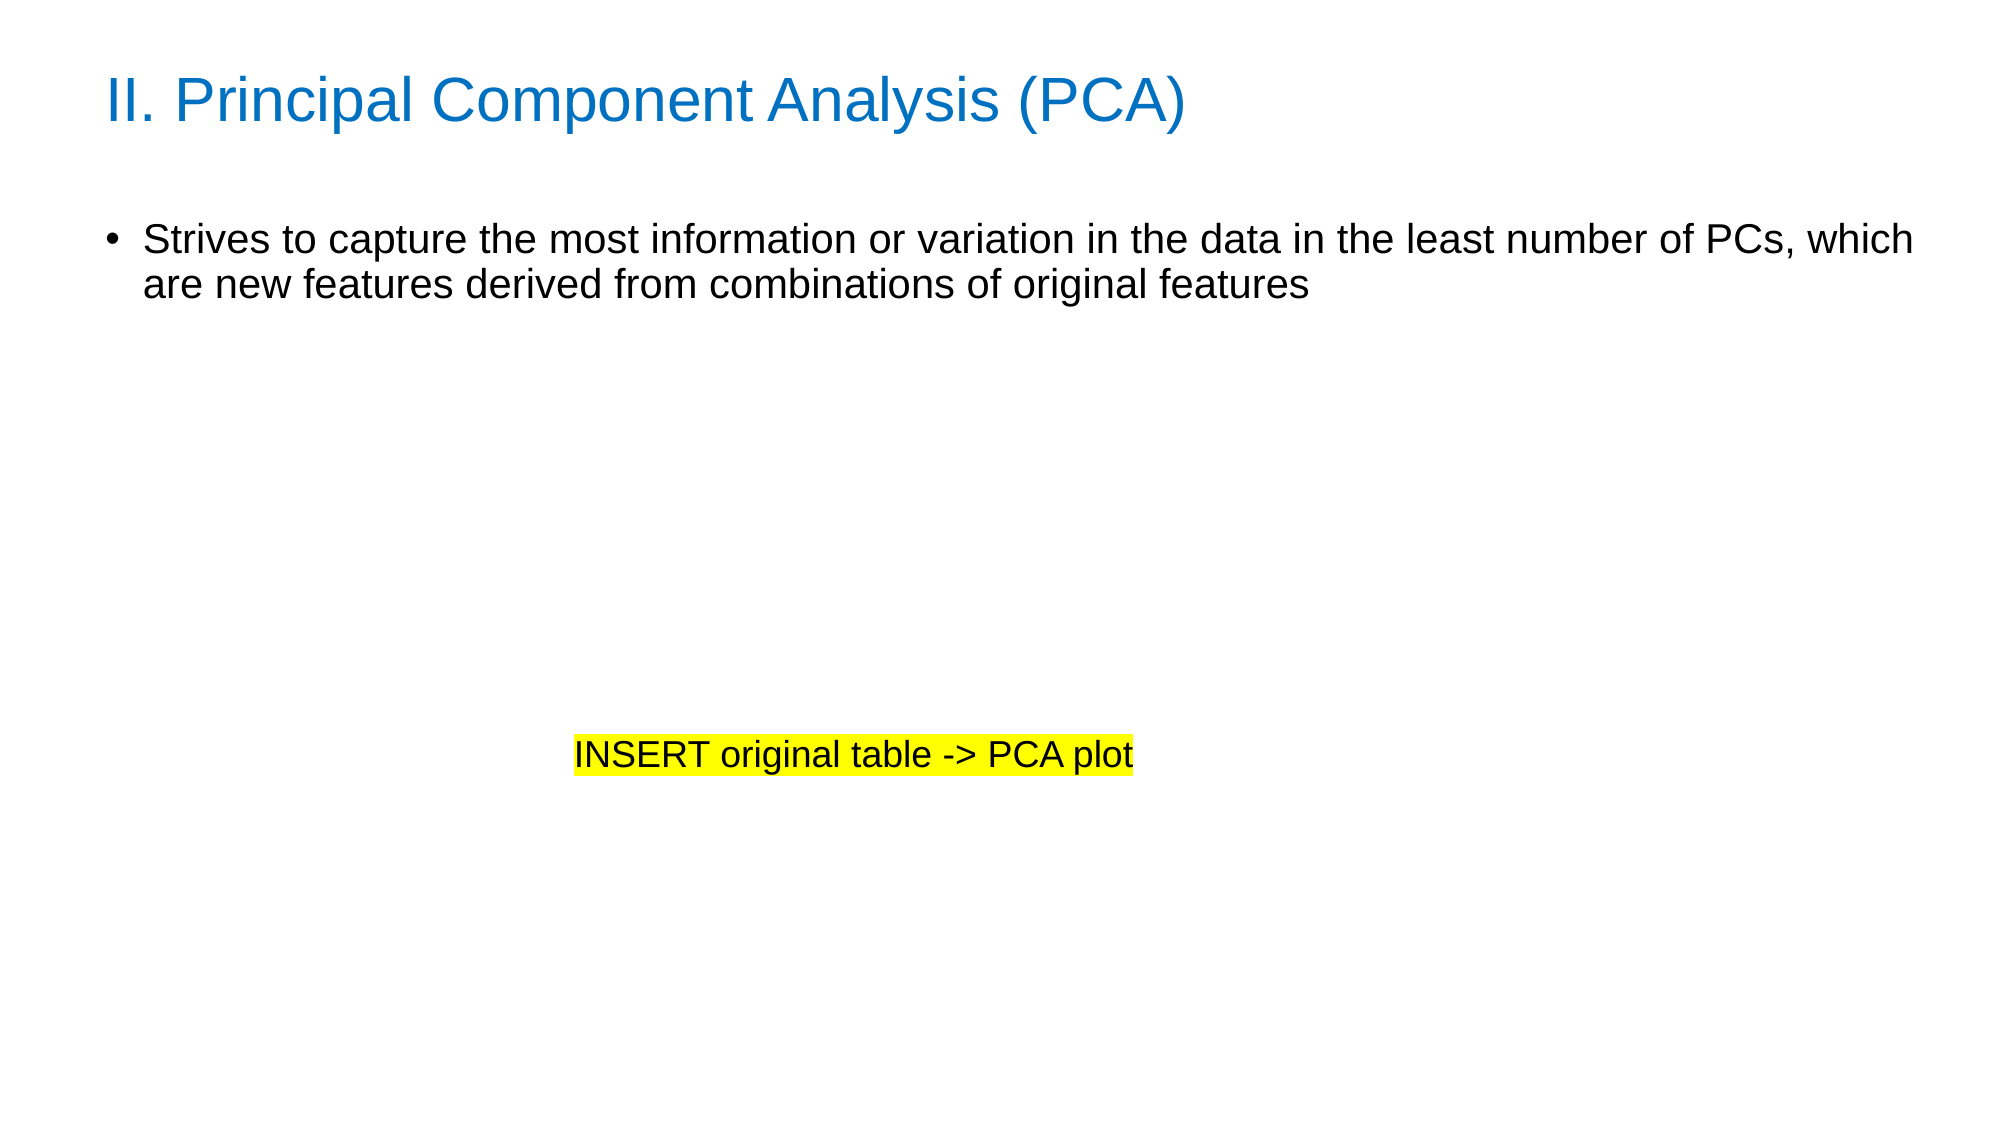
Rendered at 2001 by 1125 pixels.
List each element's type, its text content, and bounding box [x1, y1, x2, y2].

list Strives to capture the most information or variation in the data in the least number of PCs, which are new features derived from combinations of original features [90, 210, 1945, 924]
title II. Principal Component Analysis (PCA) [90, 0, 1945, 210]
text_box INSERT original table -> PCA plot [558, 723, 1449, 783]
